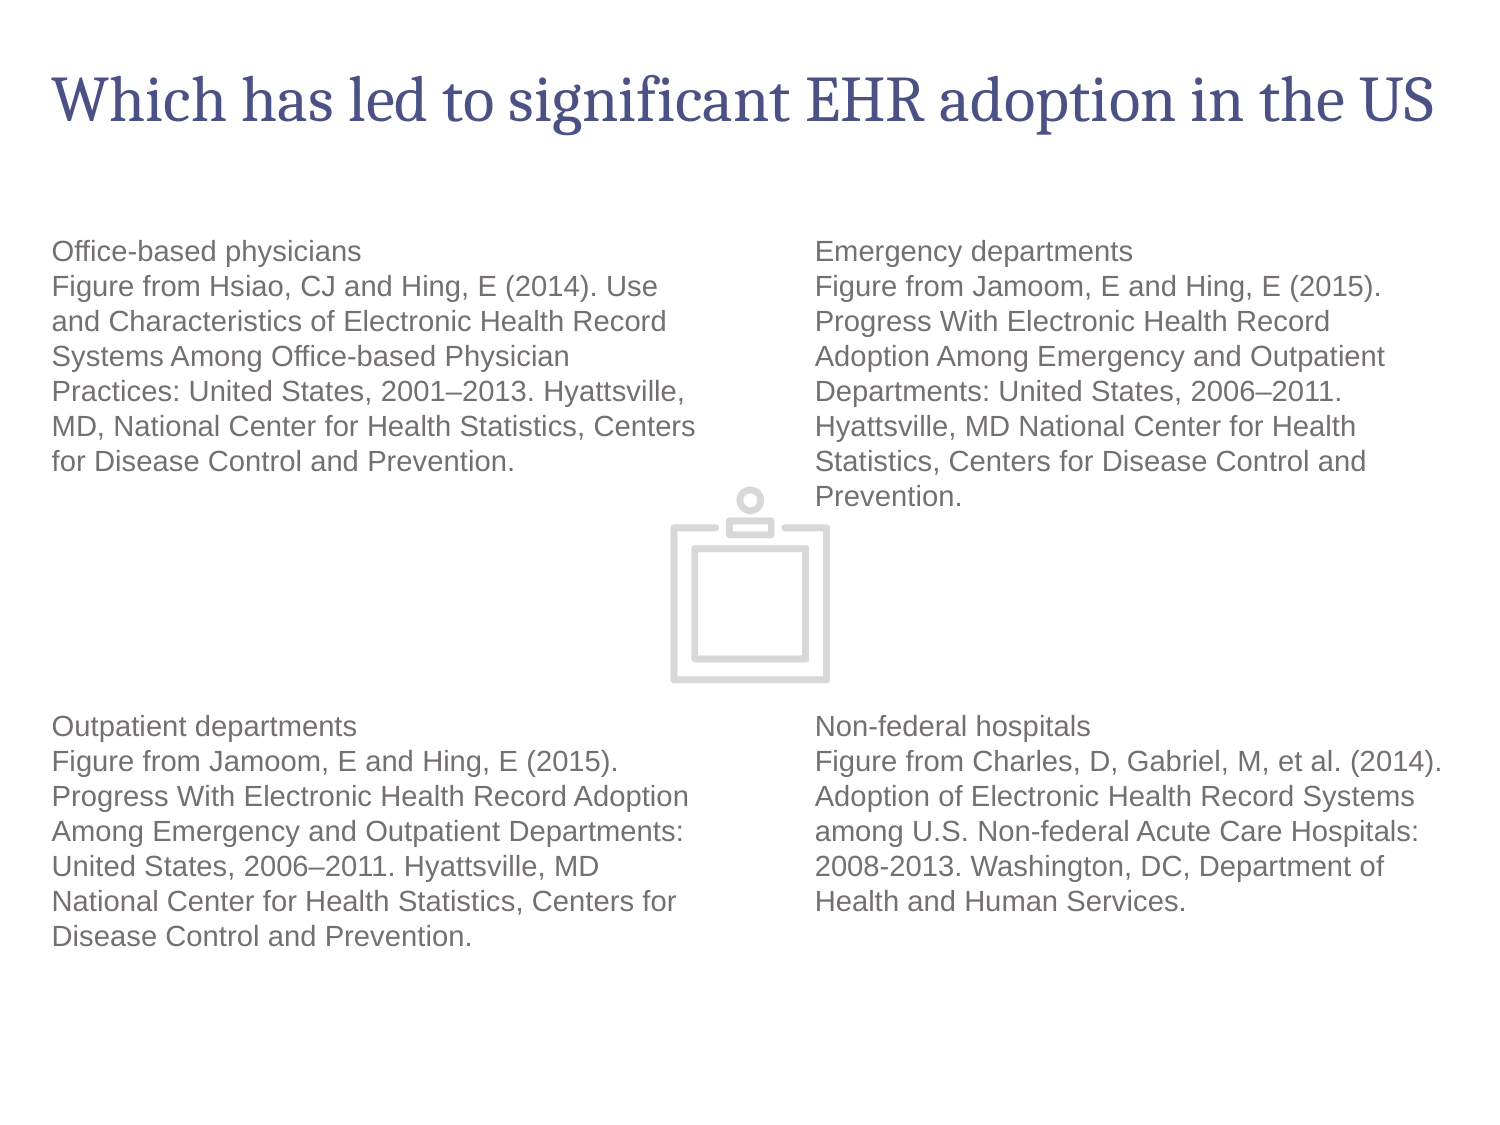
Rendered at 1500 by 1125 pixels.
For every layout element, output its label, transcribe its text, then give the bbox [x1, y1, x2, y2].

picture [646, 481, 854, 688]
text_box Emergency departments Figure from Jamoom, E and Hing, E (2015). Progress With Electronic Health Record Adoption Among Emergency and Outpatient Departments: United States, 2006–2011. Hyattsville, MD National Center for Health Statistics, Centers for Disease Control and Prevention. [799, 224, 1463, 520]
text_box Office-based physicians Figure from Hsiao, CJ and Hing, E (2014). Use and Characteristics of Electronic Health Record Systems Among Office-based Physician Practices: United States, 2001–2013. Hyattsville, MD, National Center for Health Statistics, Centers for Disease Control and Prevention. [36, 224, 713, 485]
title Which has led to significant EHR adoption in the US [36, 25, 1464, 175]
text_box Non-federal hospitals Figure from Charles, D, Gabriel, M, et al. (2014). Adoption of Electronic Health Record Systems among U.S. Non-federal Acute Care Hospitals: 2008-2013. Washington, DC, Department of Health and Human Services. [799, 699, 1463, 925]
text_box Outpatient departments Figure from Jamoom, E and Hing, E (2015). Progress With Electronic Health Record Adoption Among Emergency and Outpatient Departments: United States, 2006–2011. Hyattsville, MD National Center for Health Statistics, Centers for Disease Control and Prevention. [36, 699, 713, 960]
